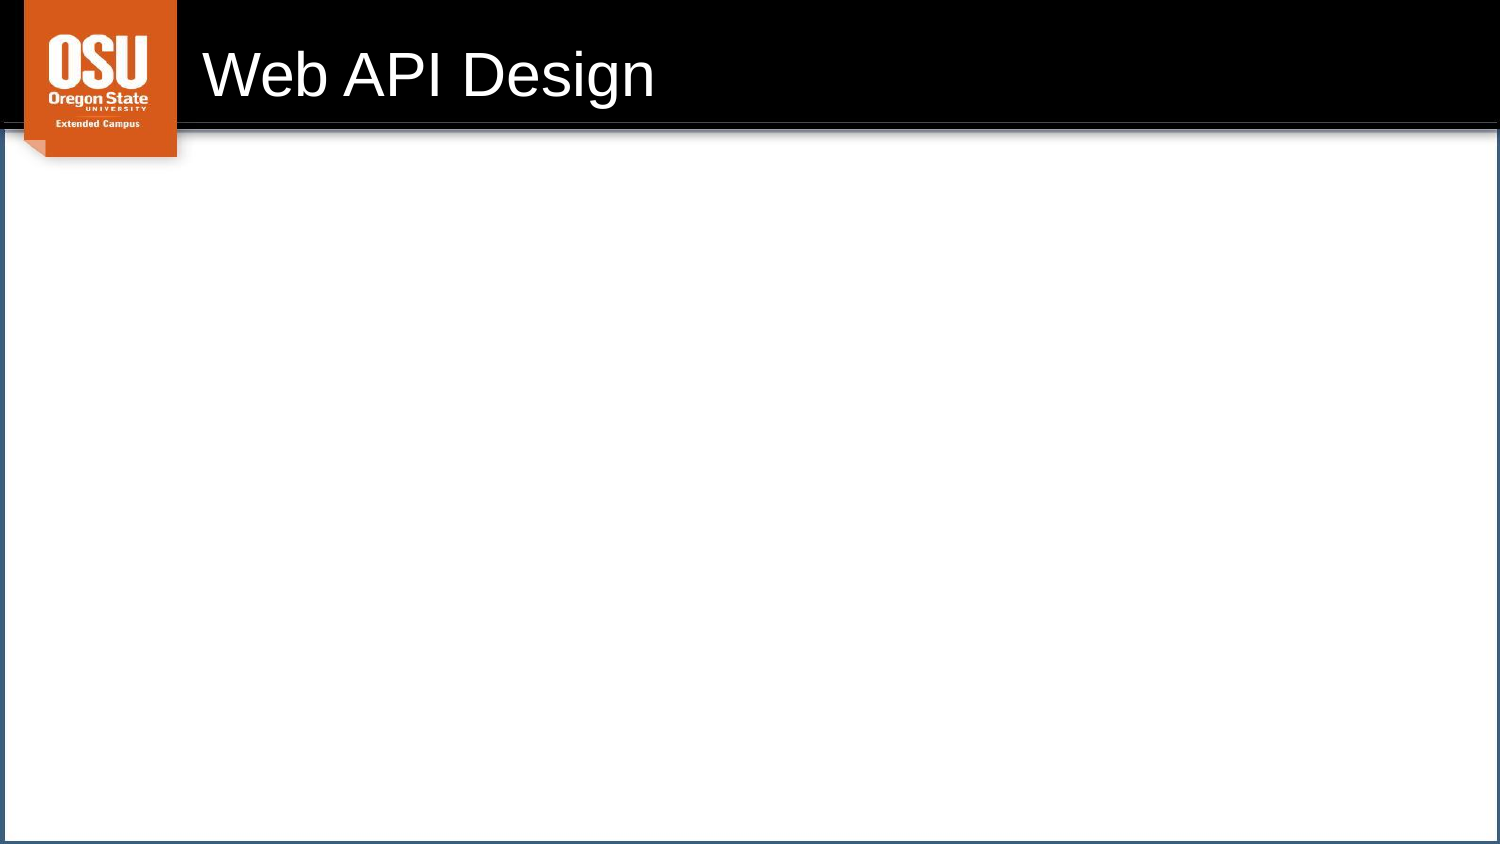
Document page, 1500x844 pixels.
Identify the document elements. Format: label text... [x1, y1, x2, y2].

title Web API Design [187, 0, 1363, 163]
picture [0, 0, 1500, 844]
